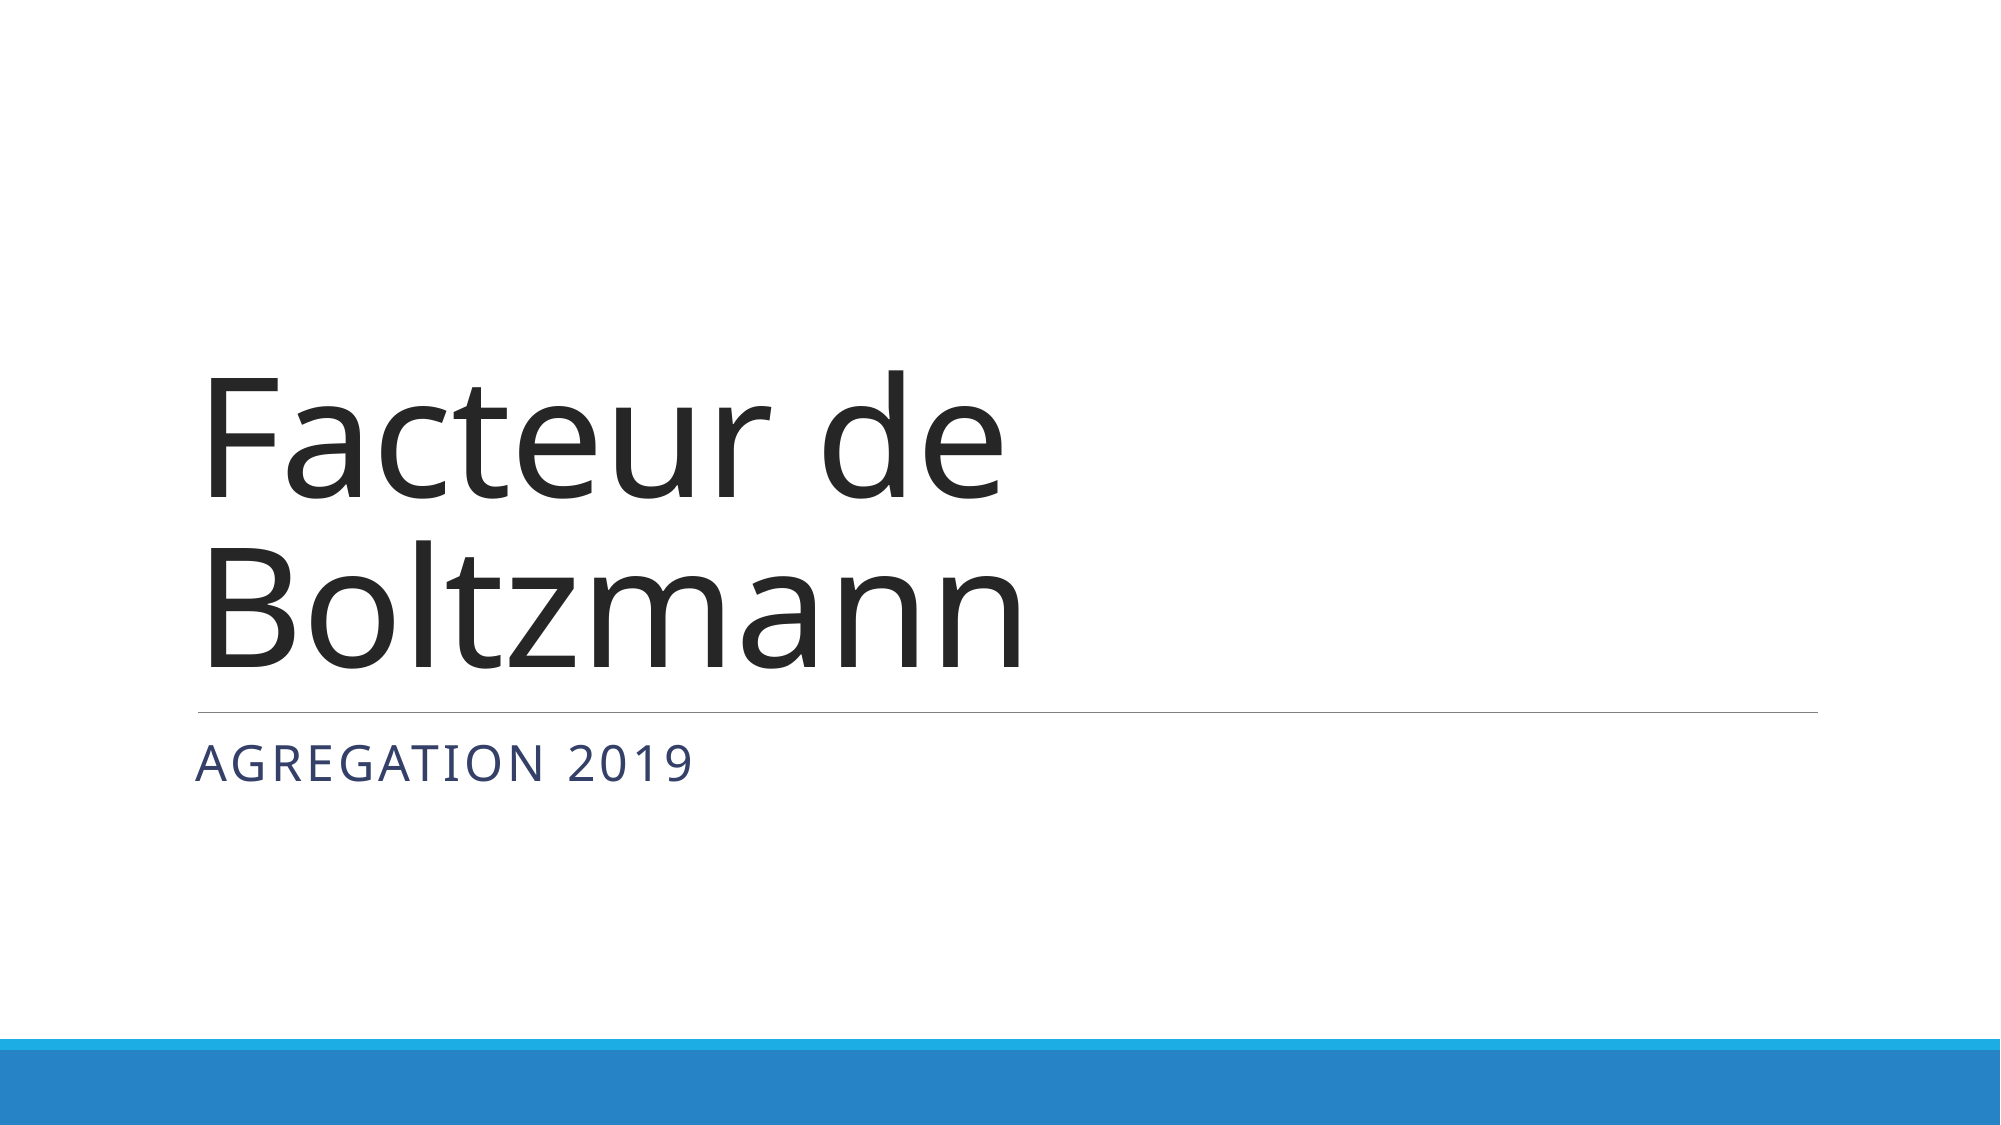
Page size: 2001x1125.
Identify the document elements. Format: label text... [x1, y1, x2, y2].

title Facteur de Boltzmann [180, 124, 1830, 710]
subtitle Agregation 2019 [180, 730, 1831, 919]
